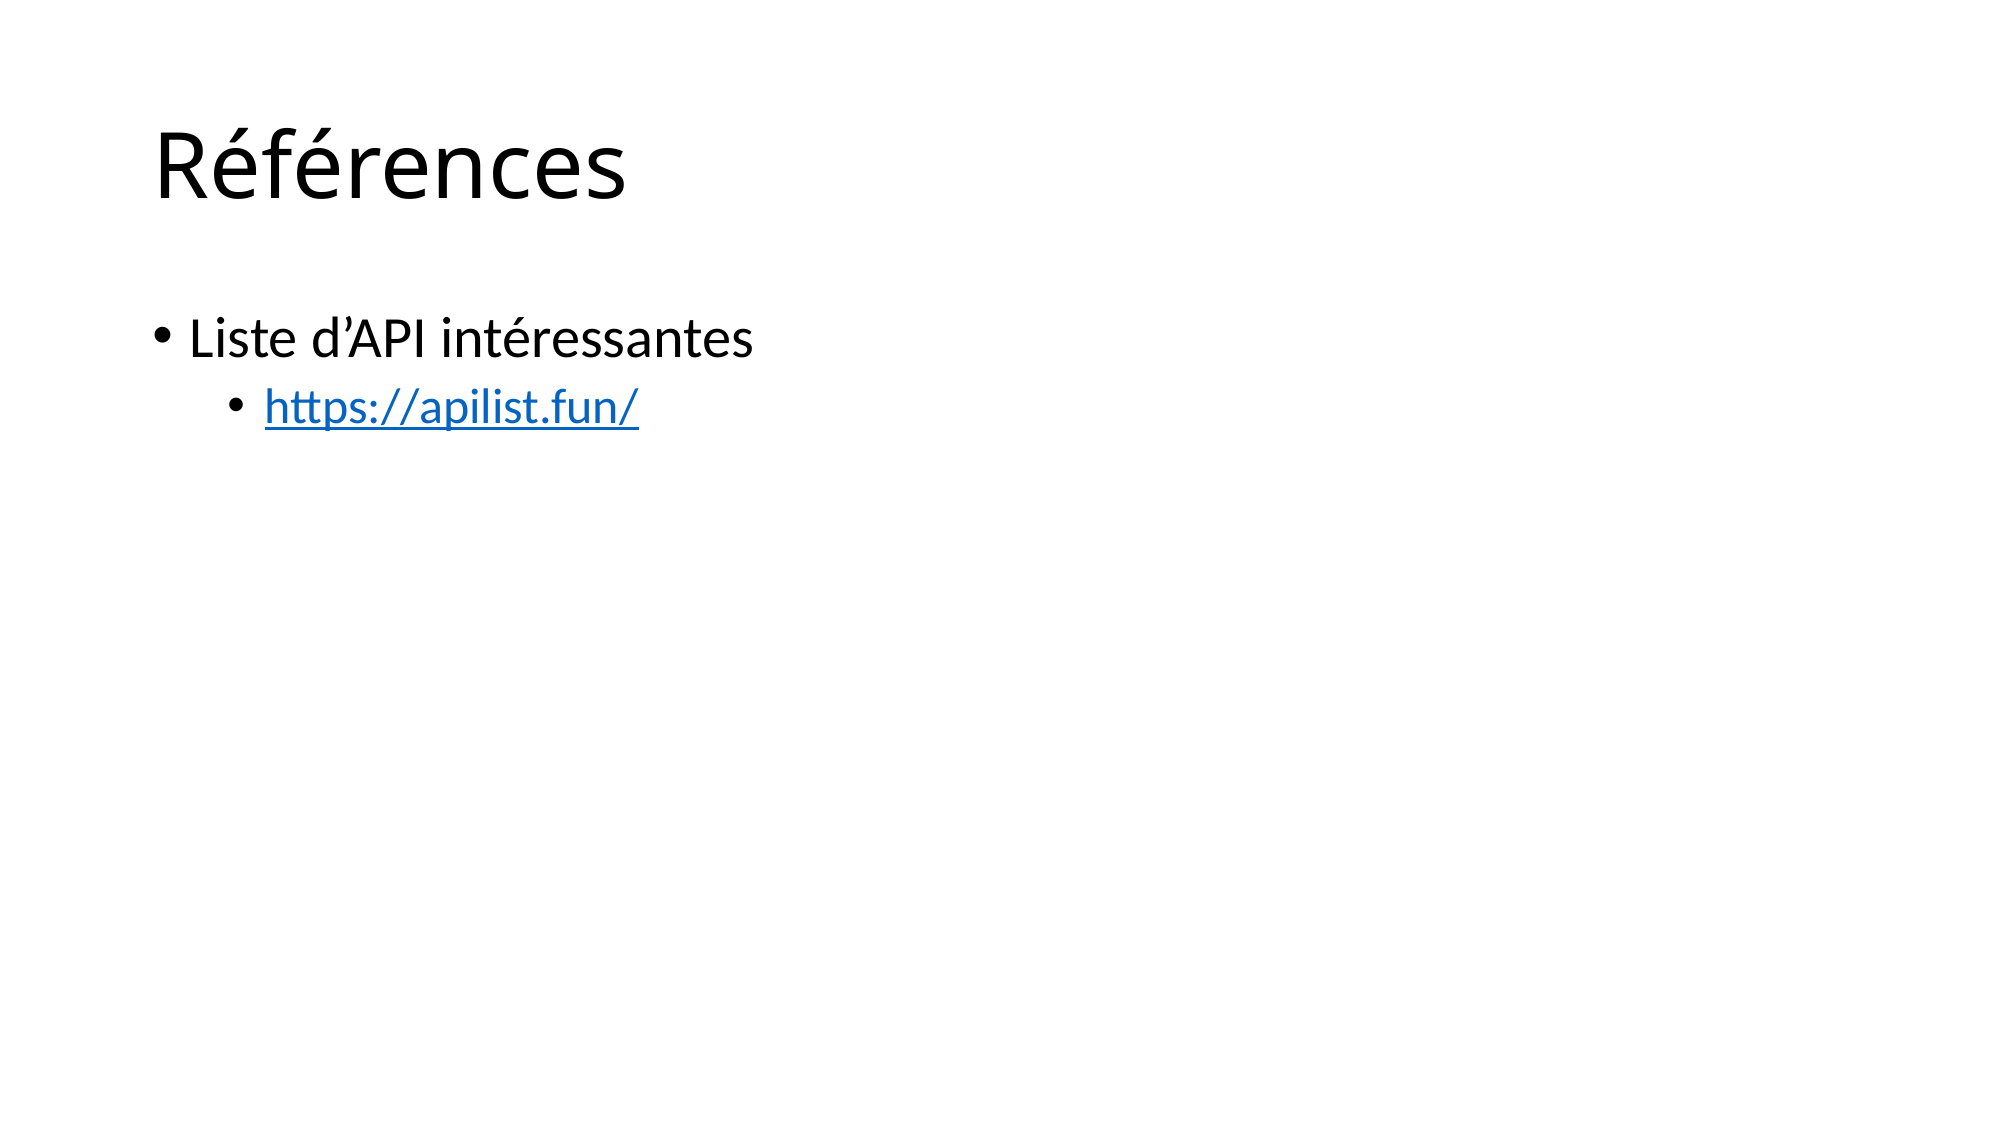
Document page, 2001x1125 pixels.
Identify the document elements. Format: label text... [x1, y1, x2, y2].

title Références [137, 59, 1863, 278]
list Liste d’API intéressantes https://apilist.fun/ [137, 299, 988, 1014]
